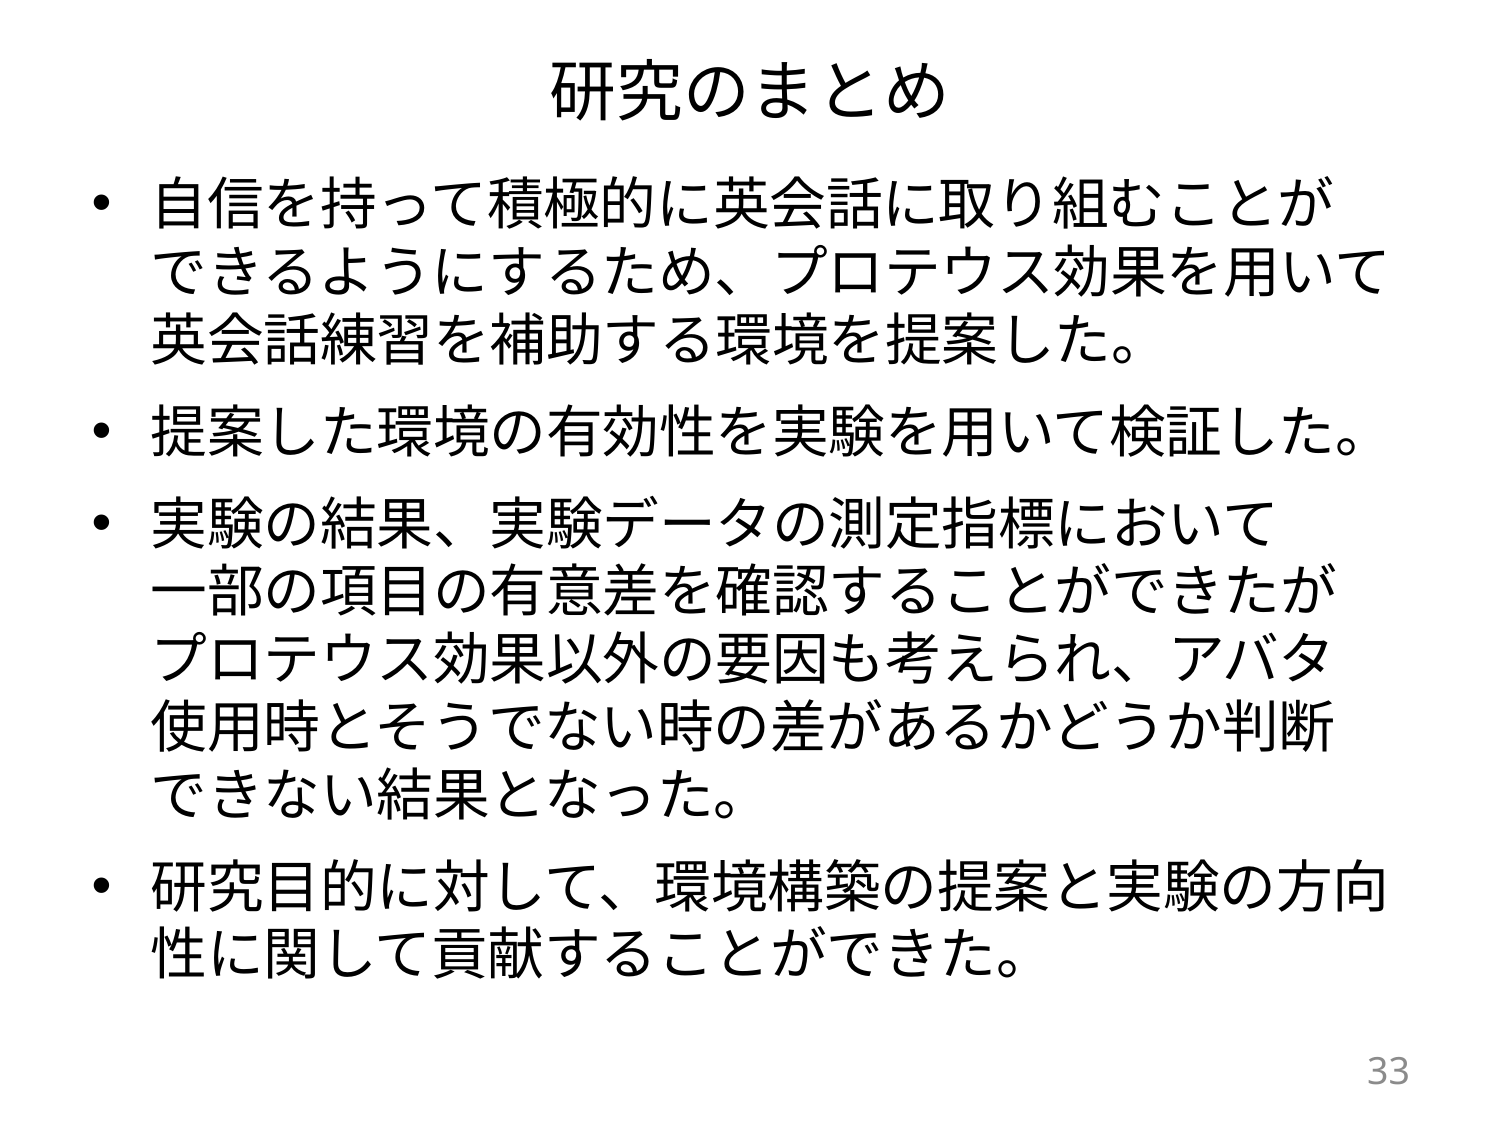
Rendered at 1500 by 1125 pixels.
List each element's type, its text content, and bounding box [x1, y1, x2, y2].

slide_number 33 [1074, 1042, 1425, 1103]
title 研究のまとめ [75, 30, 1425, 147]
list 自信を持って積極的に英会話に取り組むことが できるようにするため、プロテウス効果を用いて 英会話練習を補助する環境を提案した。 提案した環境の有効性を実験を用いて検証した。 実験の結果、実験データの測定指標において 一部の項目の有意差を確認することができたが プロテウス効果以外の要因も考えられ、アバタ 使用時とそうでない時の差があるかどうか判断 できない結果となった。 研究目的に対して、環境構築の提案と実験の方向性に関して貢献することができた。 [76, 160, 1425, 1005]
